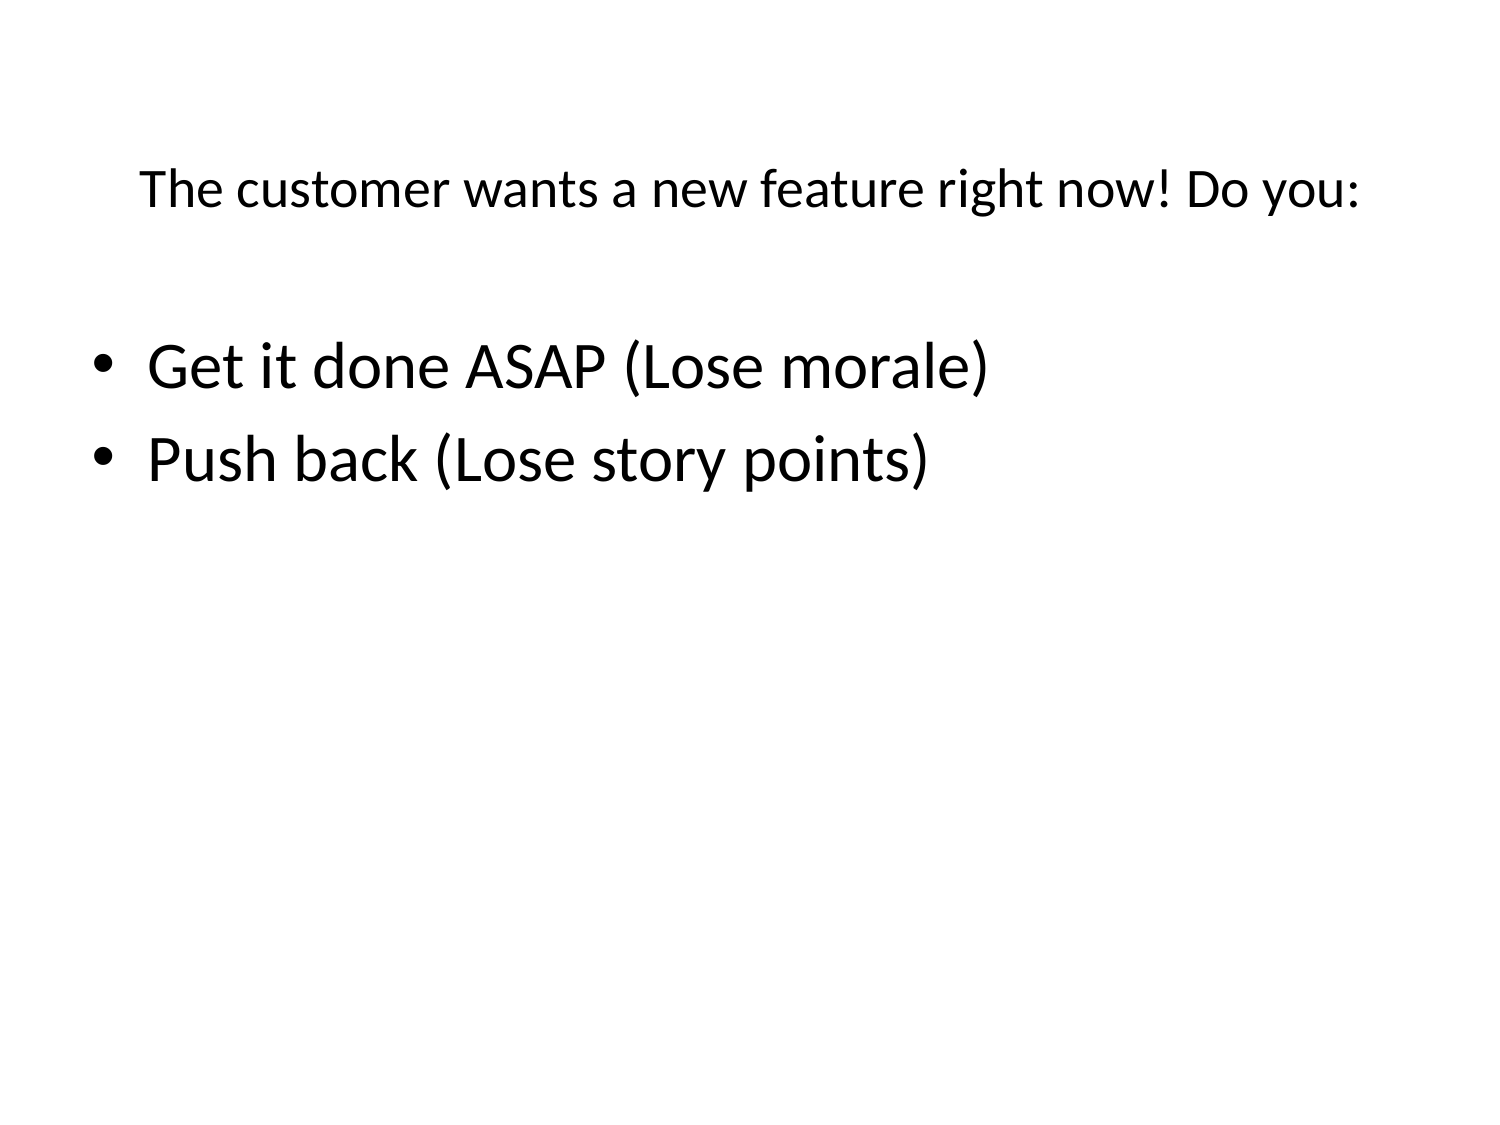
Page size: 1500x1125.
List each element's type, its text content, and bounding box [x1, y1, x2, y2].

list Get it done ASAP (Lose morale) Push back (Lose story points) [76, 314, 1427, 1057]
title The customer wants a new feature right now! Do you: [76, 125, 1427, 313]
